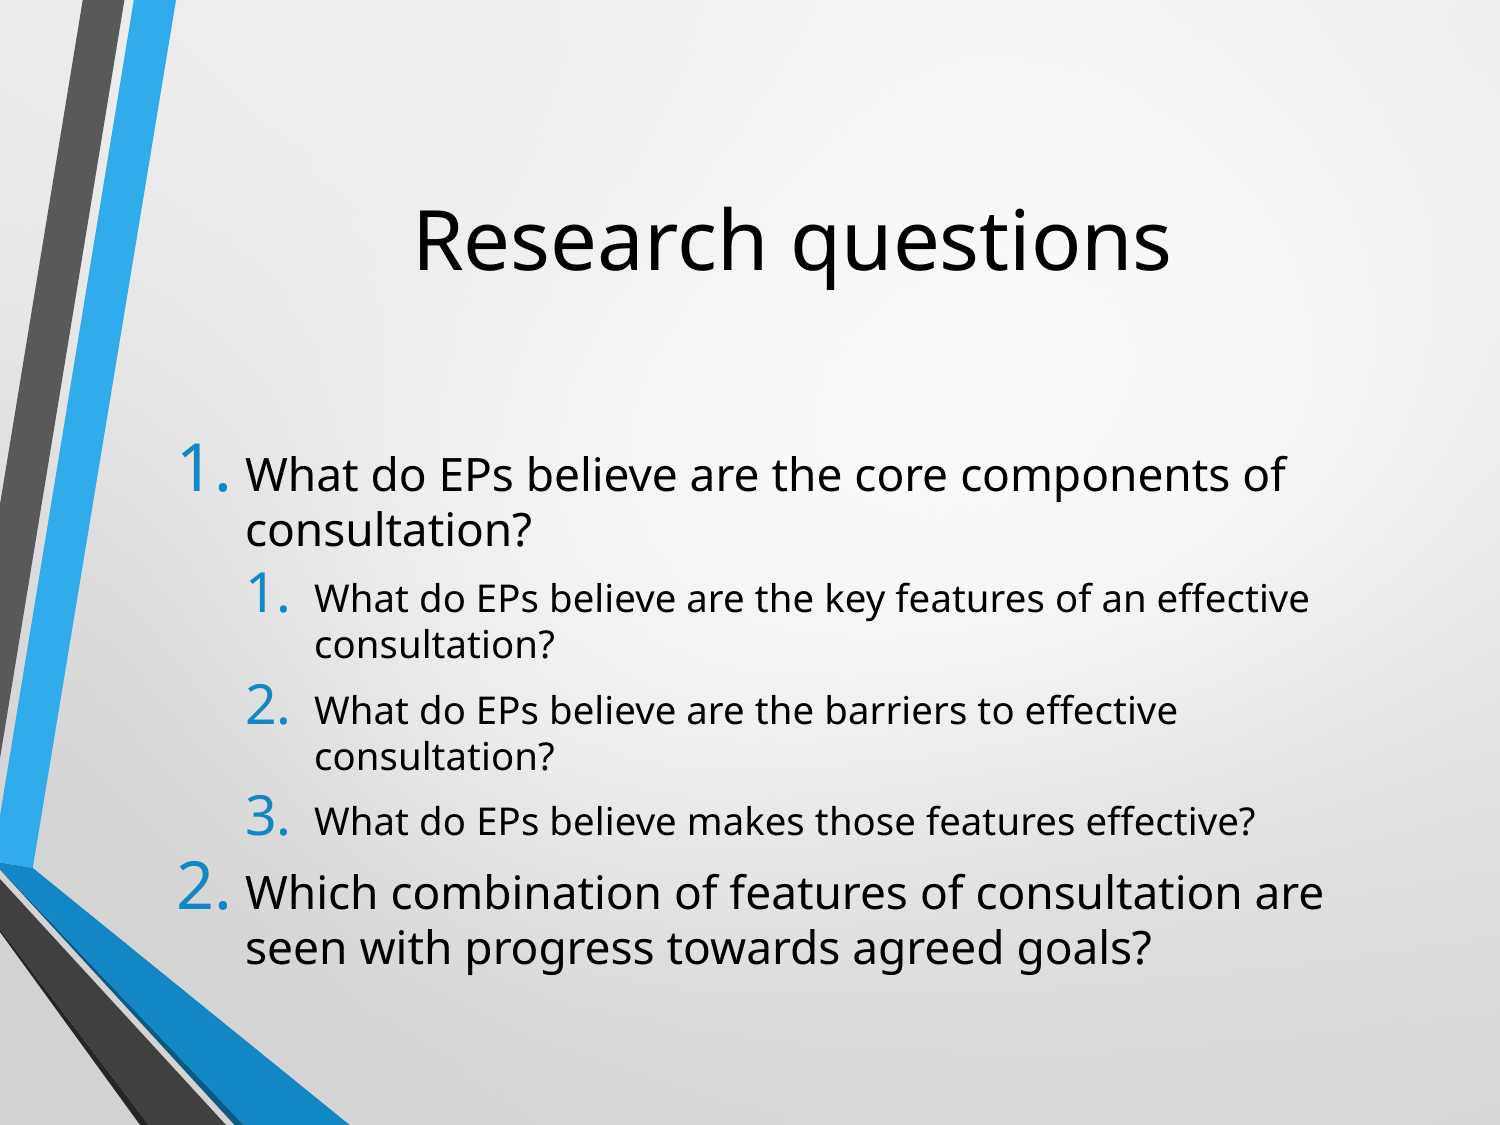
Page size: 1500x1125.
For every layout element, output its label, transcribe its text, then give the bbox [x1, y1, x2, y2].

list What do EPs believe are the core components of consultation? What do EPs believe are the key features of an effective consultation? What do EPs believe are the barriers to effective consultation? What do EPs believe makes those features effective? Which combination of features of consultation are seen with progress towards agreed goals? [161, 437, 1425, 985]
title Research questions [161, 75, 1425, 400]
